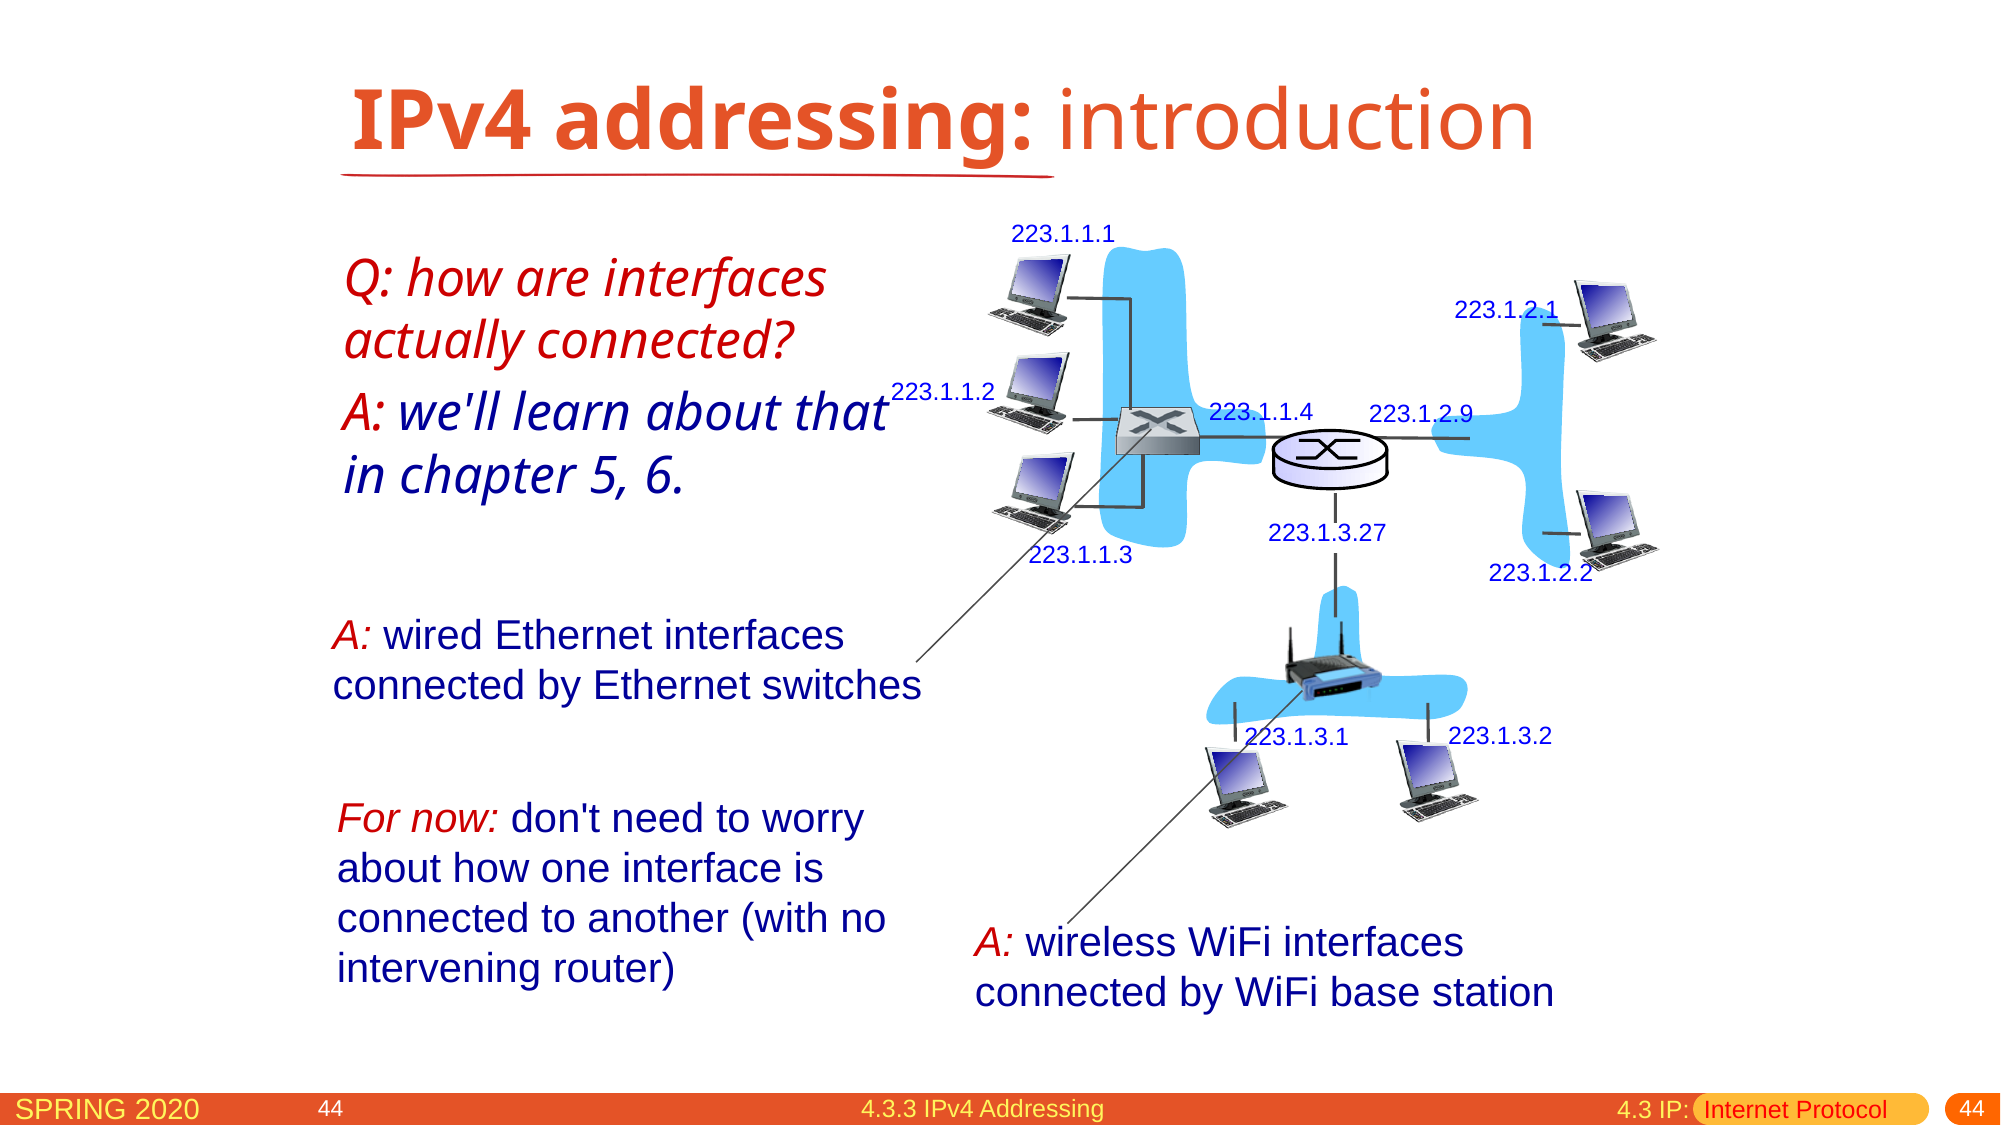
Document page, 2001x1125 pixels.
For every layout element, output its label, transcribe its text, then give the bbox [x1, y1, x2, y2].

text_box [1252, 508, 1407, 555]
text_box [967, 250, 1073, 343]
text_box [1571, 276, 1678, 369]
text_box For now: don't need to worry about how one interface is connected to another (with no intervening router) [322, 783, 945, 999]
text_box 223.1.2.9 [1354, 390, 1489, 435]
text_box [1318, 585, 1359, 620]
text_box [1115, 297, 1200, 509]
text_box [1157, 518, 1187, 548]
text_box [1102, 299, 1112, 419]
text_box 4.3 IP: Internet Protocol [1602, 1086, 1934, 1125]
text_box 223.1.1.1 [996, 210, 1132, 256]
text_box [875, 367, 961, 414]
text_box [317, 428, 1152, 717]
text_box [959, 621, 1666, 1025]
text_box 4.3.3 IPv4 Addressing [846, 1085, 1281, 1125]
text_box 223.1.1.4 [1204, 388, 1329, 434]
text_box 223.1.2.2 [1473, 549, 1609, 595]
text_box [1102, 420, 1110, 427]
text_box [1204, 434, 1267, 465]
text_box 223.1.2.1 [1439, 285, 1566, 331]
list Q: how are interfaces actually connected? A: we'll learn about that in chapter 5, 6. [328, 236, 935, 427]
title IPv4 addressing: introduction [337, 37, 1613, 194]
picture [337, 172, 1063, 181]
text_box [966, 348, 1073, 427]
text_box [1272, 430, 1388, 489]
text_box [1102, 248, 1186, 298]
text_box [1432, 331, 1568, 549]
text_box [1573, 486, 1680, 579]
